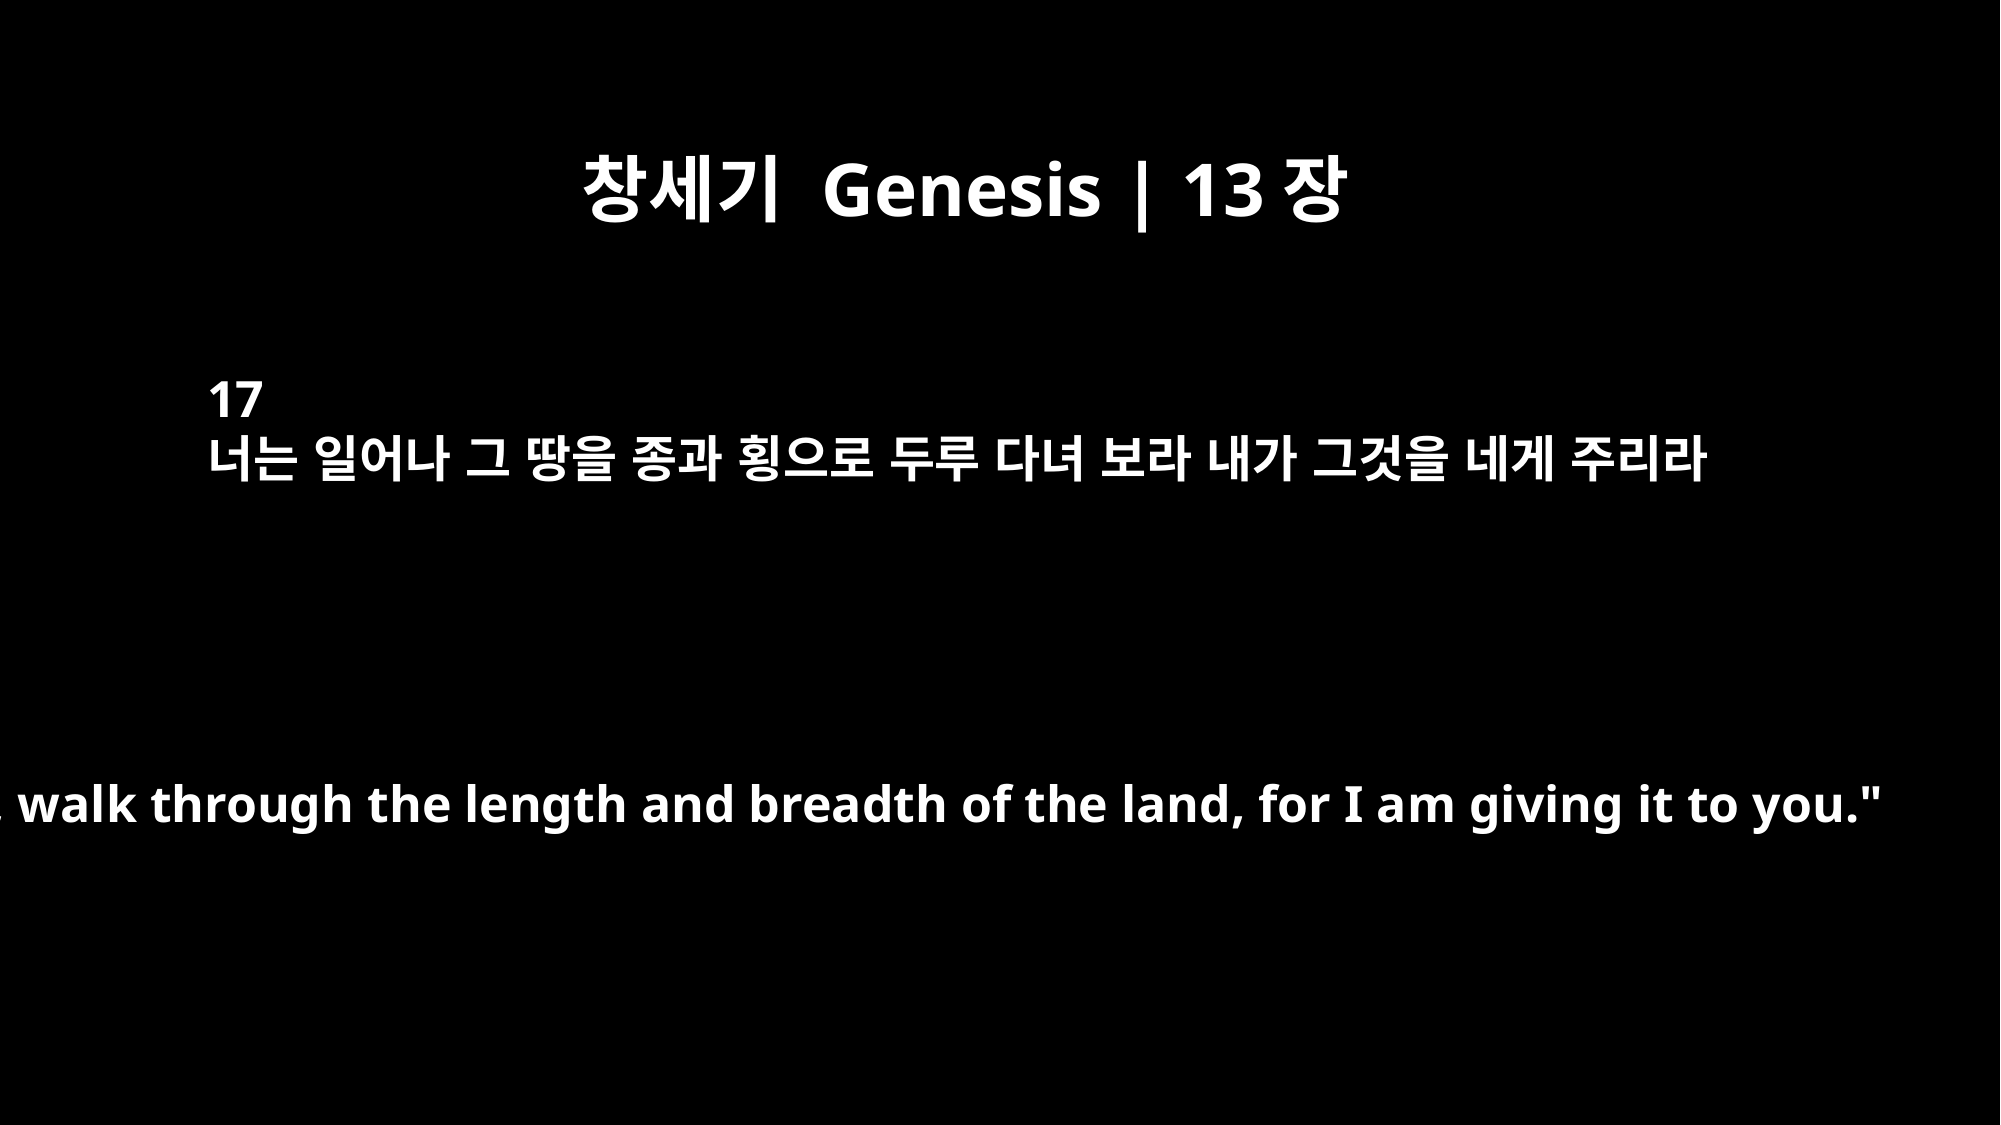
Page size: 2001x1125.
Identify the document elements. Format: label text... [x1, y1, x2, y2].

text_box 17 너는 일어나 그 땅을 종과 횡으로 두루 다녀 보라 내가 그것을 네게 주리라 [192, 359, 1725, 495]
text_box 창세기 Genesis | 13장 [566, 136, 1365, 239]
text_box Go, walk through the length and breadth of the land, for I am giving it to you." [0, 764, 1899, 840]
